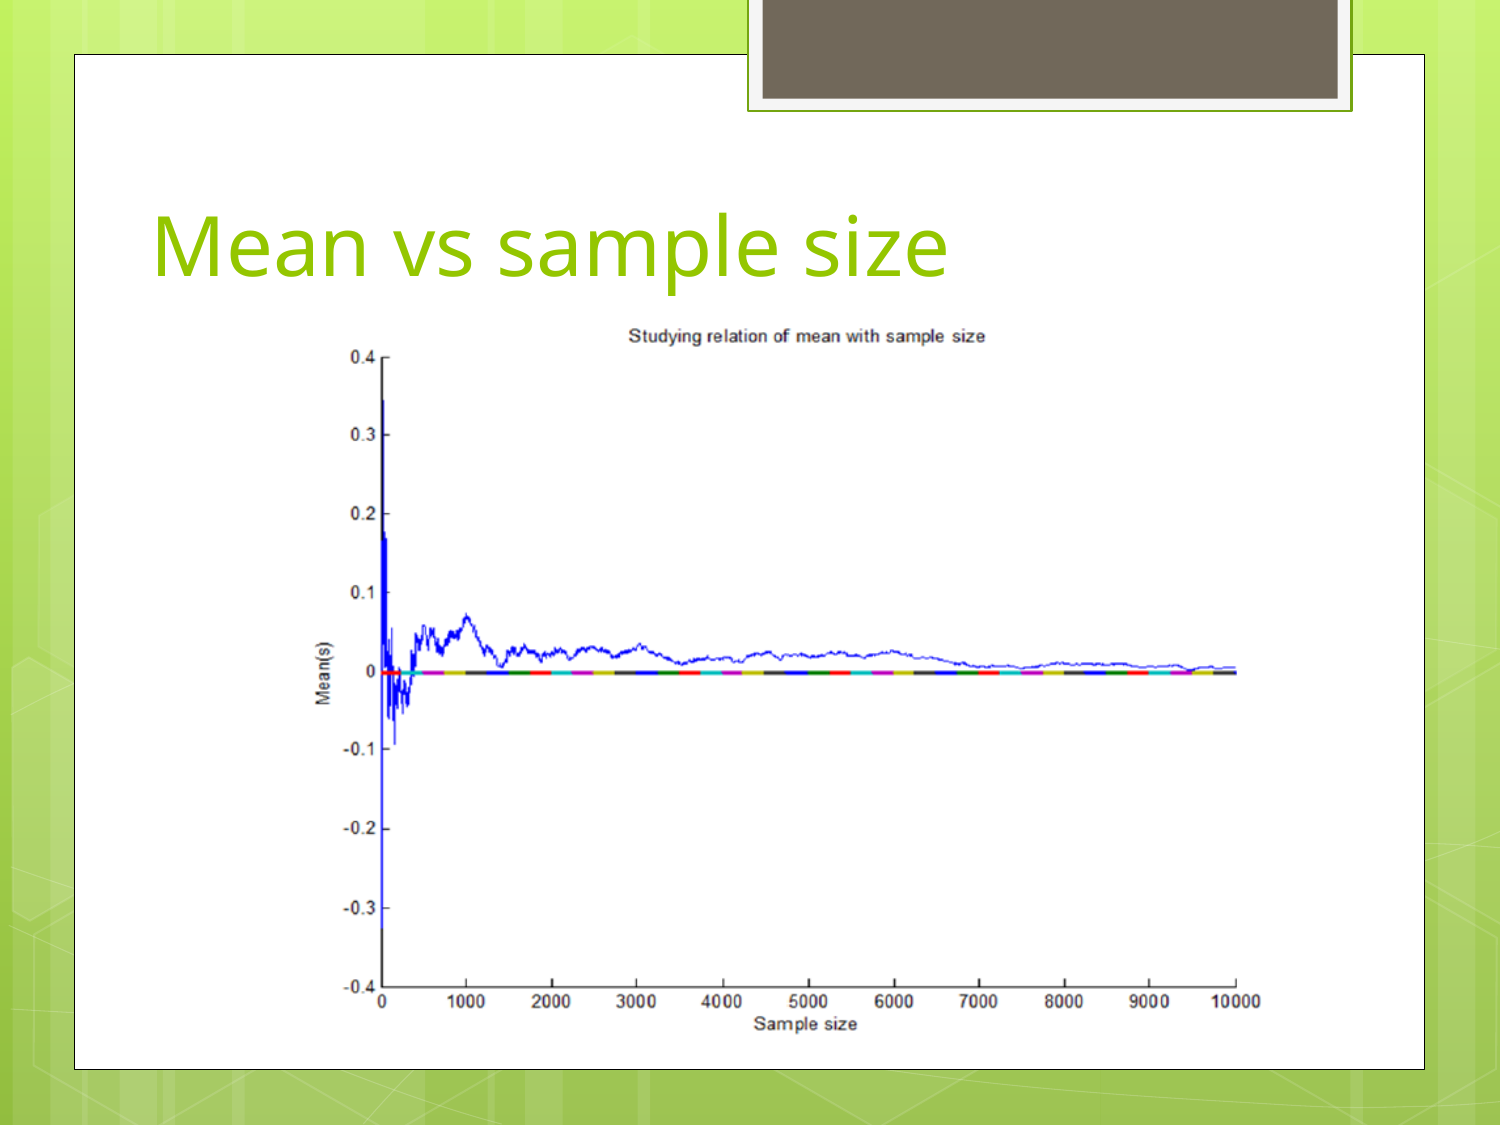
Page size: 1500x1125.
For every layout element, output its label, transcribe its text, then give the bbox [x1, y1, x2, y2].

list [289, 314, 1292, 1049]
title Mean vs sample size [135, 113, 1289, 302]
